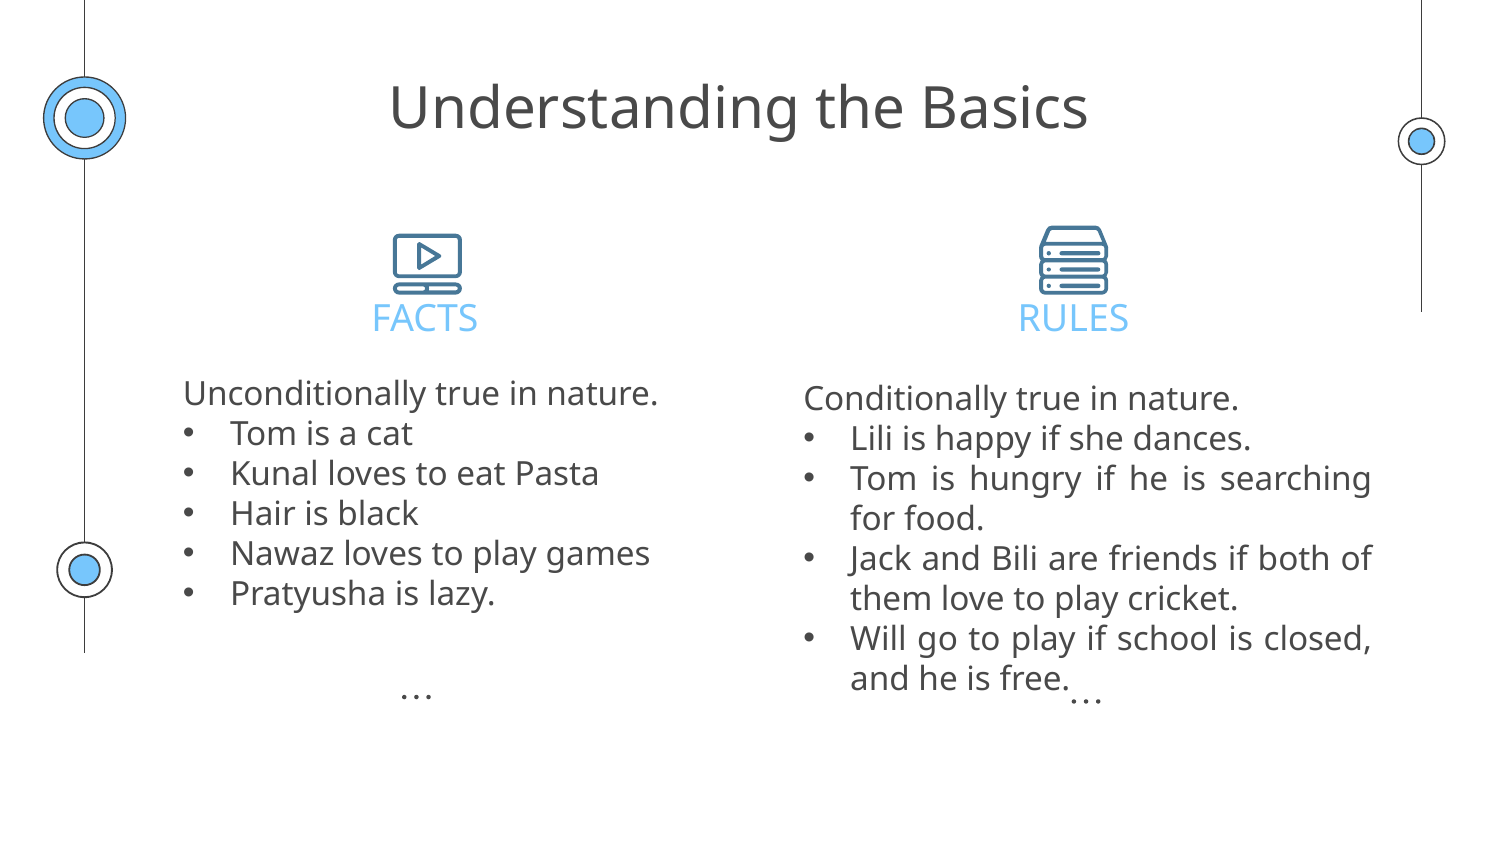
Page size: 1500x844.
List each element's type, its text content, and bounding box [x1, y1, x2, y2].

subtitle RULES [928, 278, 1219, 333]
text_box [1071, 699, 1101, 704]
title Understanding the Basics [281, 55, 1197, 153]
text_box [1038, 225, 1109, 295]
subtitle Unconditionally true in nature. Tom is a cat Kunal loves to eat Pasta Hair is black Nawaz loves to play games Pratyusha is lazy. [168, 357, 737, 657]
subtitle FACTS [280, 278, 570, 333]
subtitle Conditionally true in nature. Lili is happy if she dances. Tom is hungry if he is searching for food. Jack and Bili are friends if both of them love to play cricket. Will go to play if school is closed, and he is free. [788, 362, 1389, 639]
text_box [392, 233, 463, 295]
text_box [401, 694, 431, 700]
